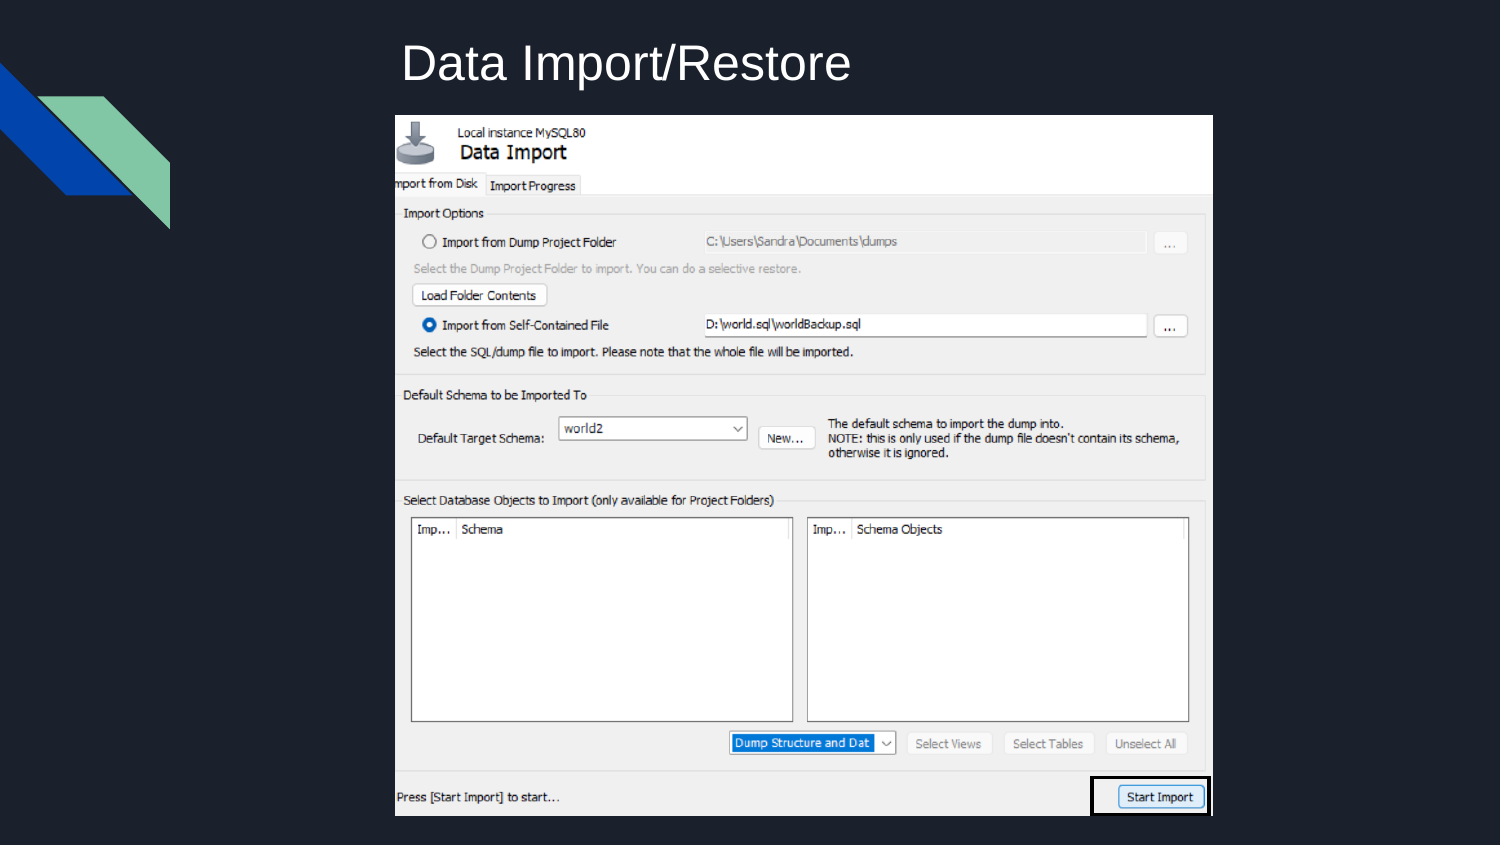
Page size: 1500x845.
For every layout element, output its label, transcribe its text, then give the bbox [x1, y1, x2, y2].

title Data Import/Restore [42, 16, 1198, 166]
picture [395, 115, 1214, 817]
